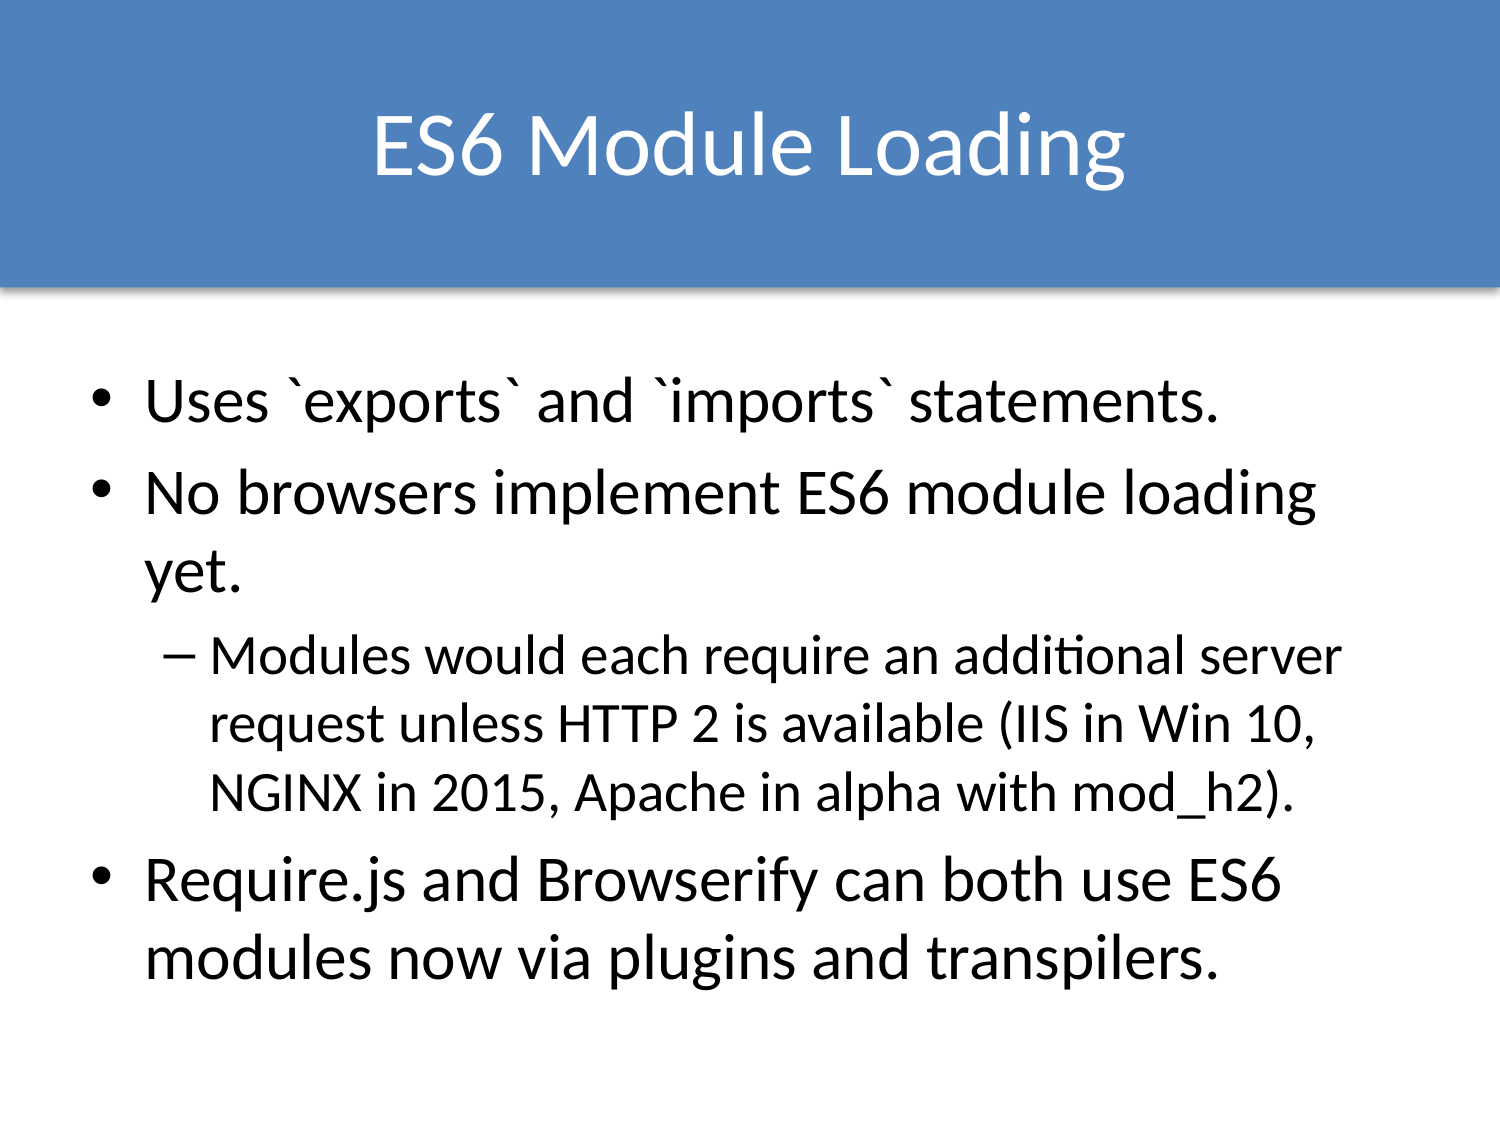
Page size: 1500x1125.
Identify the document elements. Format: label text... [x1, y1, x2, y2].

list Uses `exports` and `imports` statements. No browsers implement ES6 module loading yet. Modules would each require an additional server request unless HTTP 2 is available (IIS in Win 10, NGINX in 2015, Apache in alpha with mod_h2). Require.js and Browserify can both use ES6 modules now via plugins and transpilers. [75, 350, 1425, 1005]
text_box [0, 0, 1500, 289]
title ES6 Module Loading [75, 45, 1425, 233]
